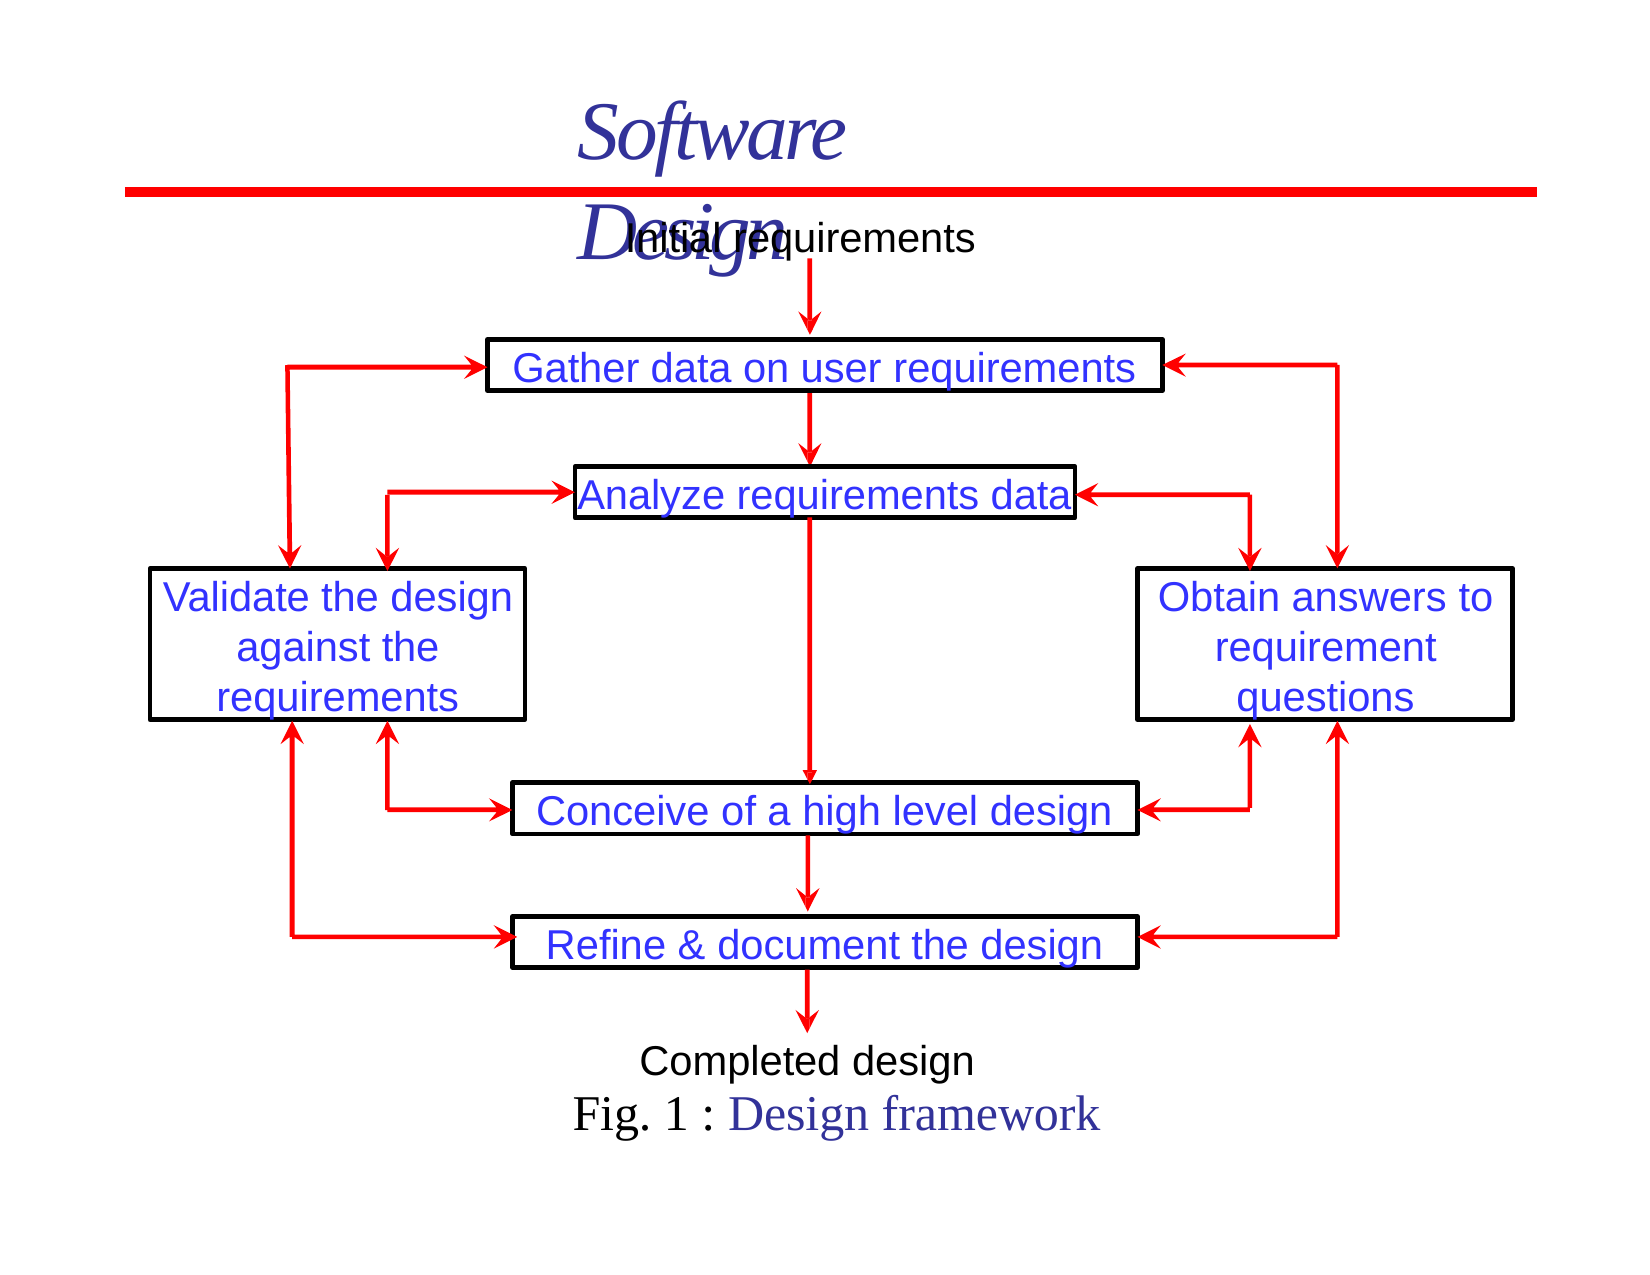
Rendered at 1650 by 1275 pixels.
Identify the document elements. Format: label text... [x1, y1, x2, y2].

text_box Completed design Fig. 1 : Design framework [570, 1035, 1104, 1141]
text_box [277, 355, 488, 569]
text_box [798, 258, 822, 335]
text_box Conceive of a high level design [512, 782, 1138, 834]
title Software Design [575, 193, 1074, 290]
text_box [1137, 720, 1350, 949]
text_box Analyze requirements data [575, 466, 1075, 518]
text_box Validate the design against the requirements [149, 568, 525, 720]
text_box [1162, 353, 1350, 569]
title Software Design [575, 74, 1074, 192]
text_box Refine & document the design [512, 916, 1138, 968]
text_box [796, 835, 820, 912]
text_box [280, 720, 518, 949]
text_box Obtain answers to requirement questions [1137, 568, 1513, 720]
text_box [802, 517, 817, 785]
text_box Initial requirements [622, 209, 979, 262]
text_box [798, 391, 822, 466]
text_box [1074, 482, 1262, 572]
text_box Gather data on user requirements [487, 339, 1163, 391]
text_box [795, 969, 819, 1034]
text_box [375, 480, 575, 572]
